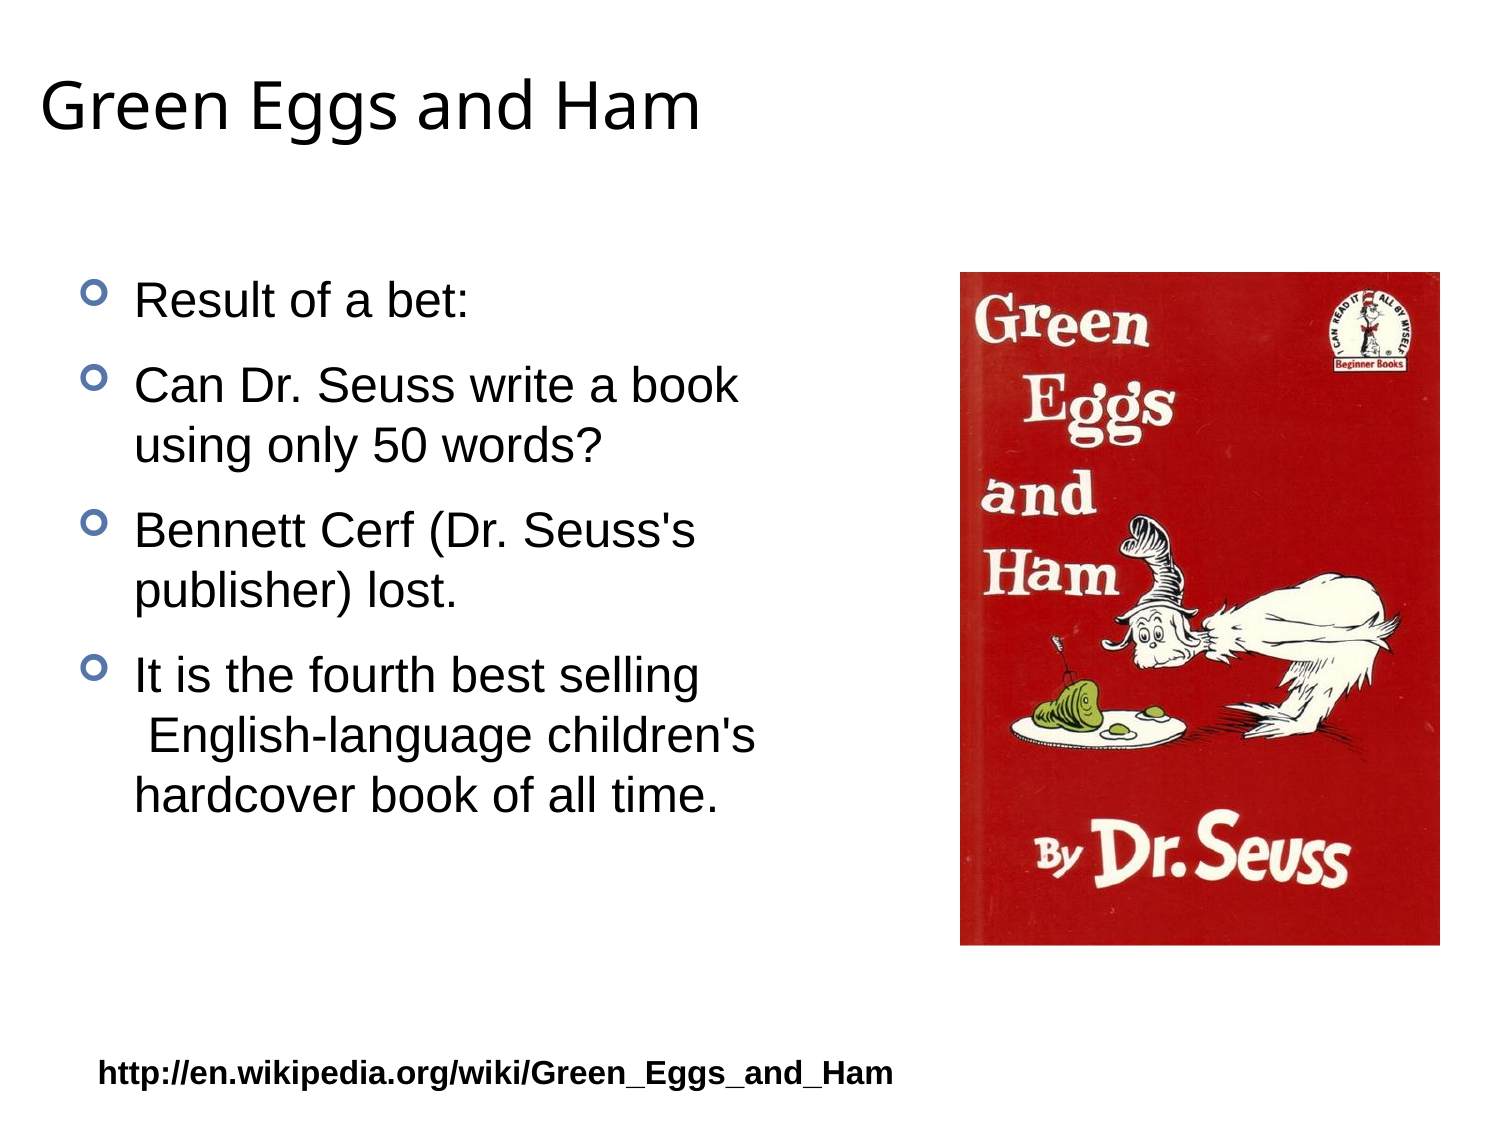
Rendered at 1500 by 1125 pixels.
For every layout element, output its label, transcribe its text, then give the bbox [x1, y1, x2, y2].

list Result of a bet: Can Dr. Seuss write a book using only 50 words? Bennett Cerf (Dr. Seuss's publisher) lost. It is the fourth best selling English-language children's hardcover book of all time. [62, 174, 853, 1013]
text_box http://en.wikipedia.org/wiki/Green_Eggs_and_Ham [82, 1043, 910, 1099]
title Green Eggs and Ham [24, 18, 1451, 188]
picture [948, 255, 1449, 957]
